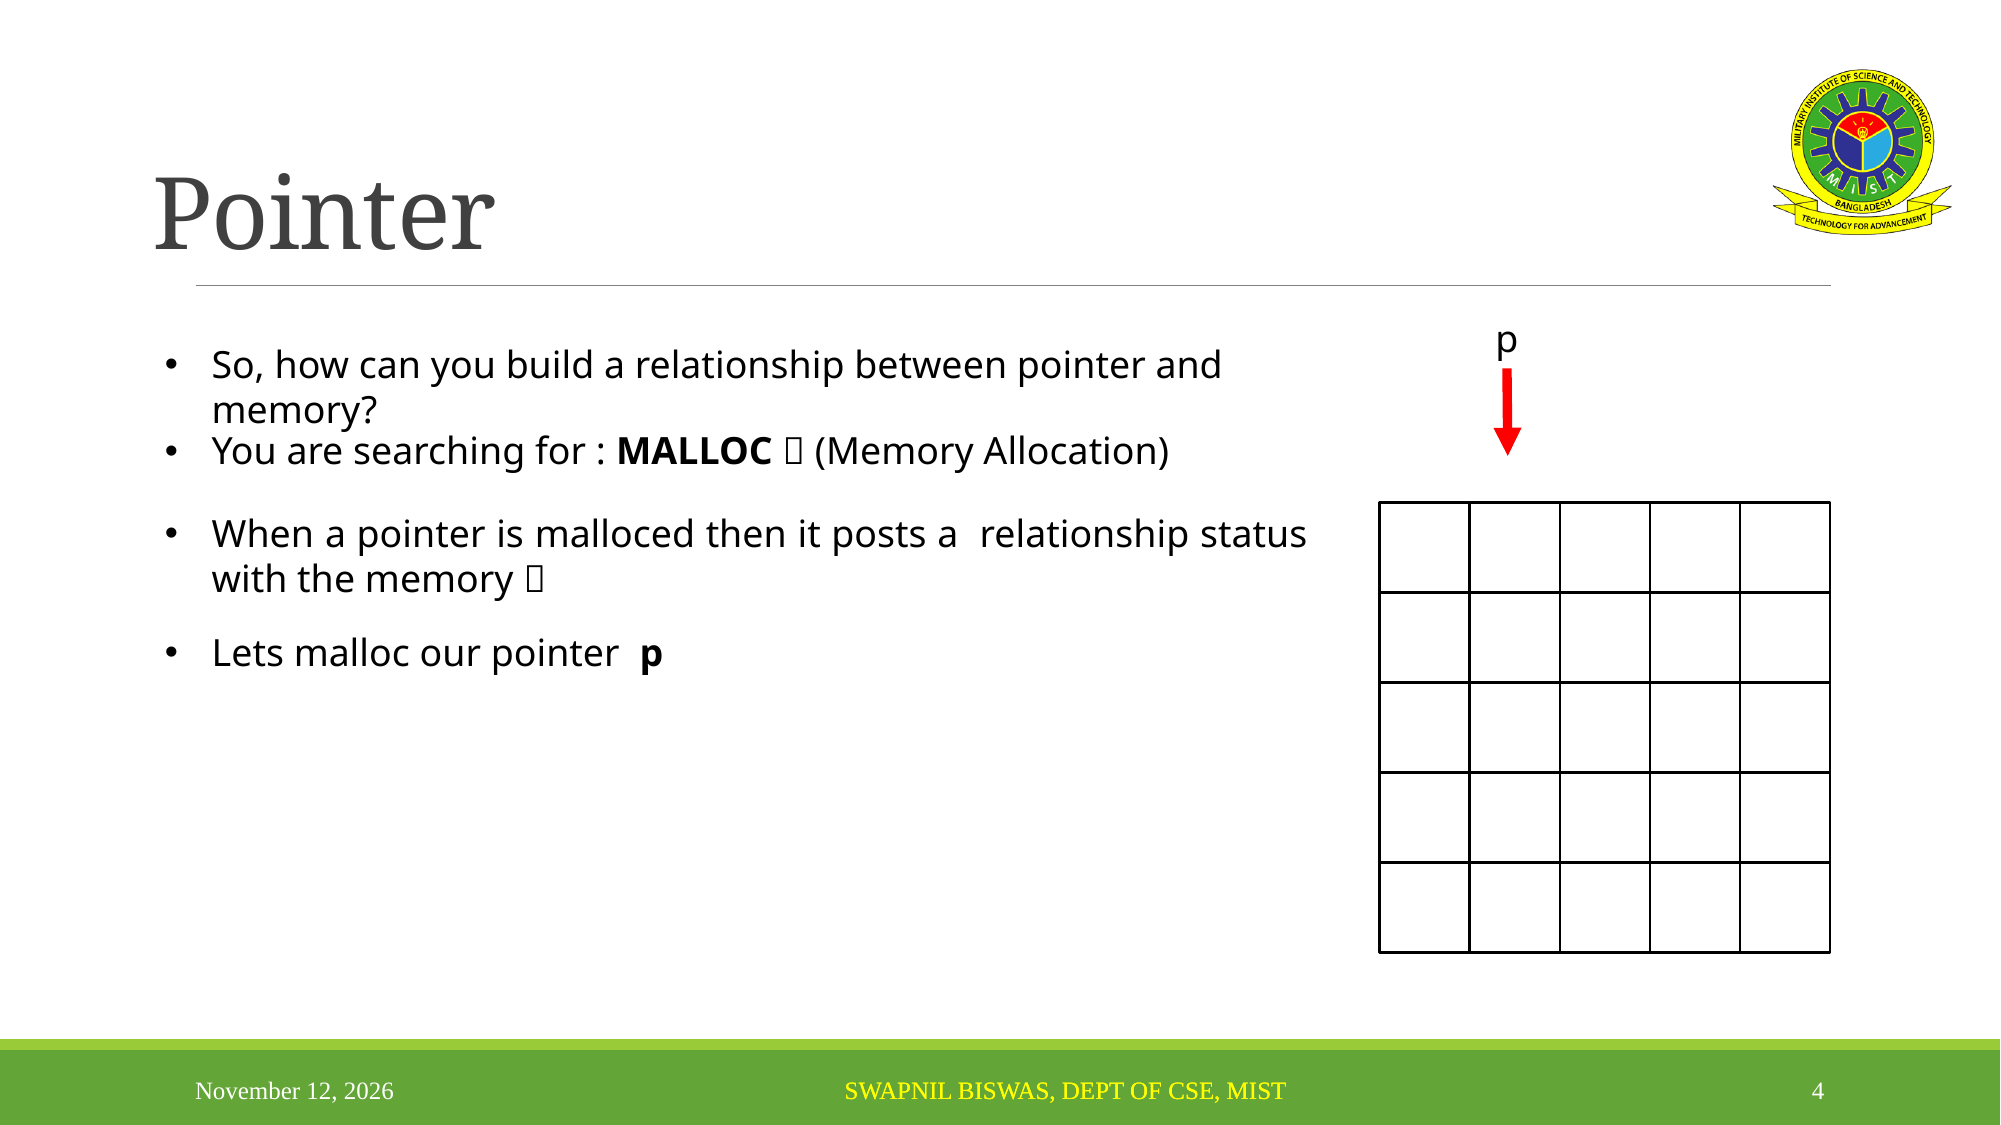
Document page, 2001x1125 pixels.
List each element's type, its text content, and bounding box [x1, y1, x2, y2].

text_box p [1480, 307, 1534, 368]
title Pointer [137, 59, 1035, 278]
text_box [1379, 501, 1831, 953]
picture [1769, 66, 1953, 238]
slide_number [180, 1059, 586, 1120]
text_box Lets malloc our pointer p [149, 621, 1091, 682]
slide_number 4 [1624, 1059, 1840, 1120]
text_box So, how can you build a relationship between pointer and memory? [149, 333, 1350, 439]
text_box You are searching for : MALLOC  (Memory Allocation) [150, 420, 1217, 480]
text_box When a pointer is malloced then it posts a relationship status with the memory  [150, 502, 1324, 607]
